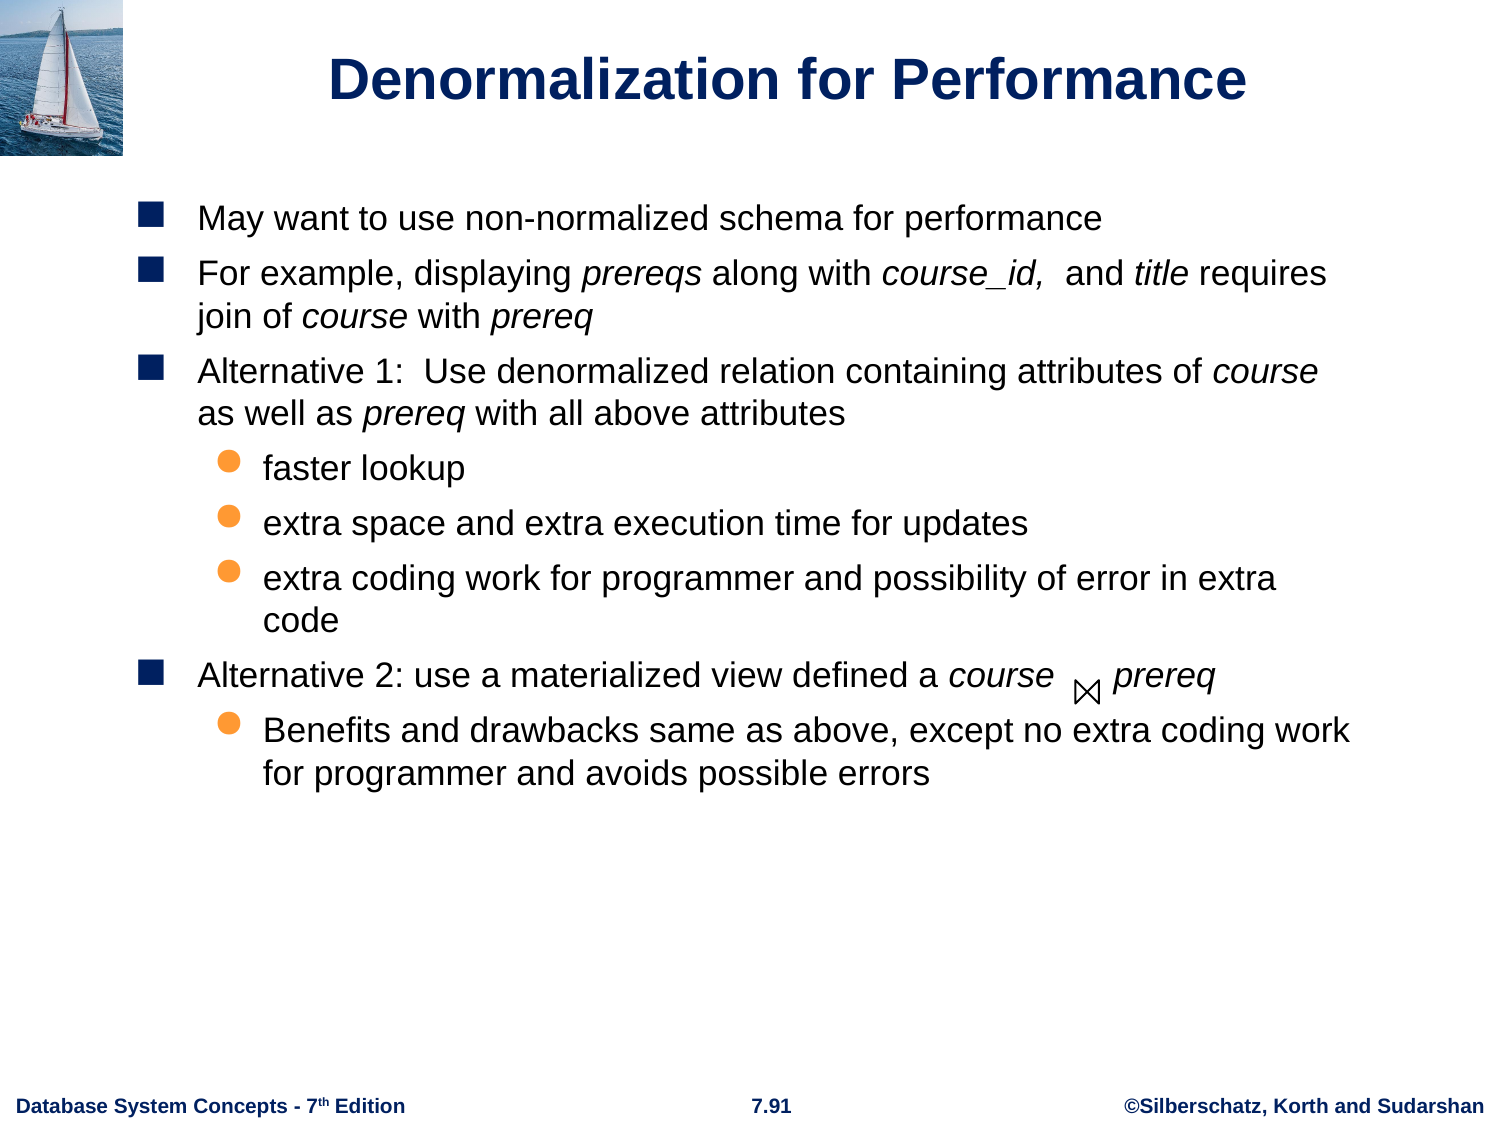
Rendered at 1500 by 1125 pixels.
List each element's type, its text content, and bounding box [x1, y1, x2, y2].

text_box [1075, 680, 1099, 704]
title Denormalization for Performance [125, 18, 1452, 120]
picture [0, 0, 123, 156]
list May want to use non-normalized schema for performance For example, displaying prereqs along with course_id, and title requires join of course with prereq Alternative 1: Use denormalized relation containing attributes of course as well as prereq with all above attributes faster lookup extra space and extra execution time for updates extra coding work for programmer and possibility of error in extra code Alternative 2: use a materialized view defined a course prereq Benefits and drawbacks same as above, except no extra coding work for programmer and avoids possible errors [126, 187, 1378, 865]
